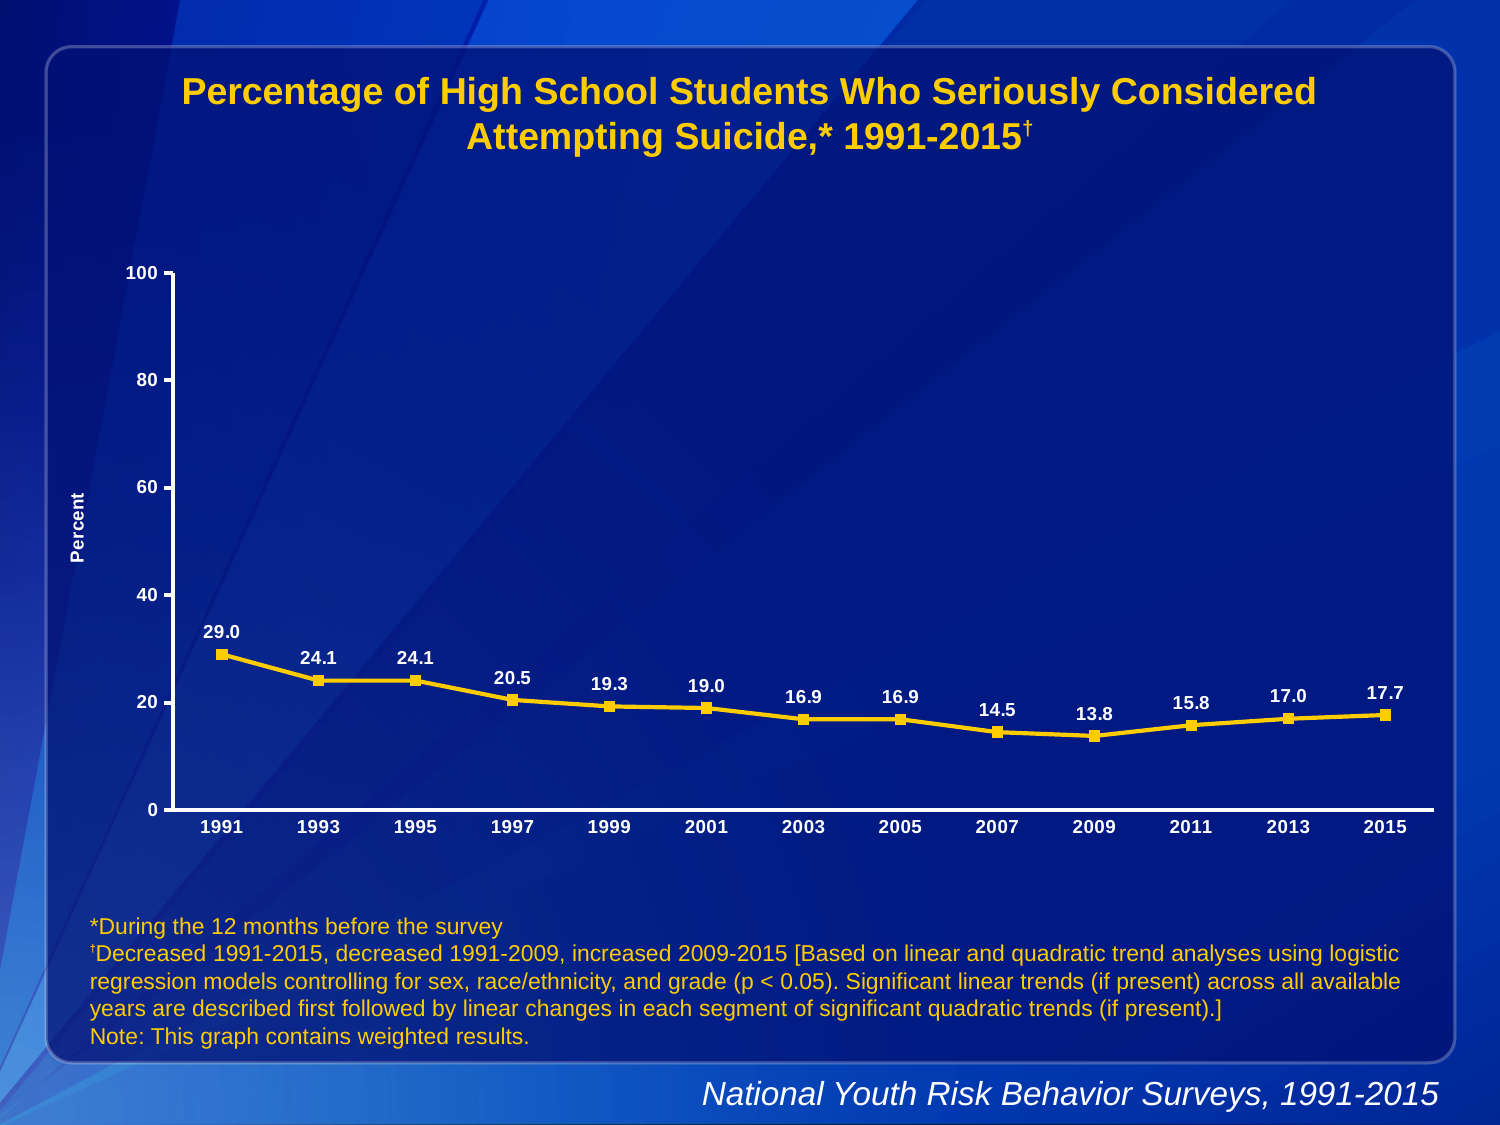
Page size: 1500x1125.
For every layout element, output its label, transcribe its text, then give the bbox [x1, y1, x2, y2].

text_box *During the 12 months before the survey †Decreased 1991-2015, decreased 1991-2009, increased 2009-2015 [Based on linear and quadratic trend analyses using logistic regression models controlling for sex, race/ethnicity, and grade (p < 0.05). Significant linear trends (if present) across all available years are described first followed by linear changes in each segment of significant quadratic trends (if present).] Note: This graph contains weighted results. [74, 903, 1425, 1056]
picture [0, 0, 1500, 1125]
chart [37, 249, 1463, 851]
text_box National Youth Risk Behavior Surveys, 1991-2015 [679, 1065, 1455, 1120]
text_box Percentage of High School Students Who Seriously Considered Attempting Suicide,* 1991-2015† [74, 59, 1425, 165]
